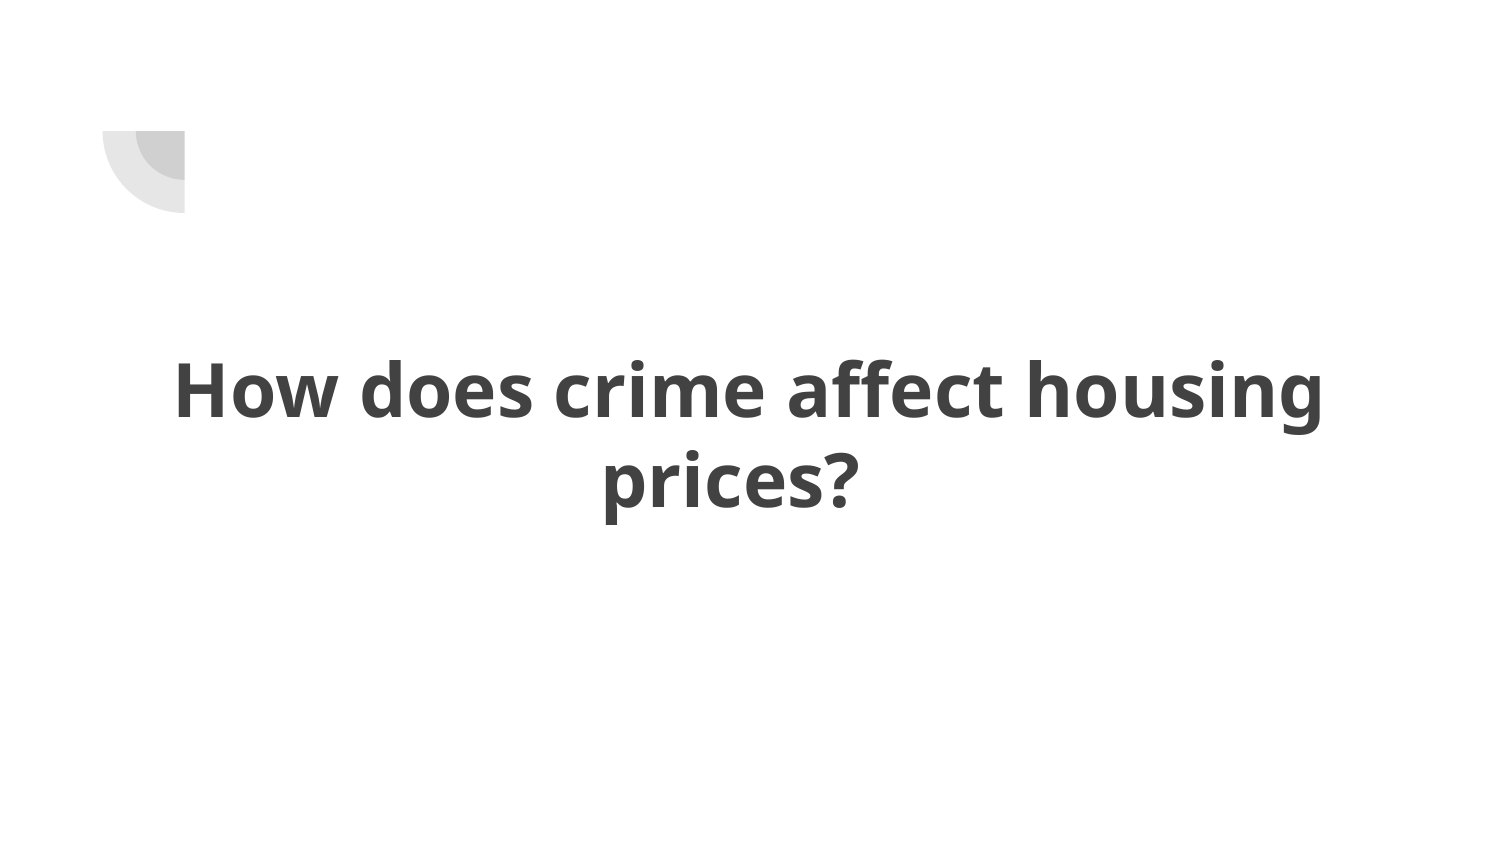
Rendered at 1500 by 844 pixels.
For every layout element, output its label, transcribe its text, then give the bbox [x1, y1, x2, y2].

title How does crime affect housing prices? [51, 327, 1449, 422]
